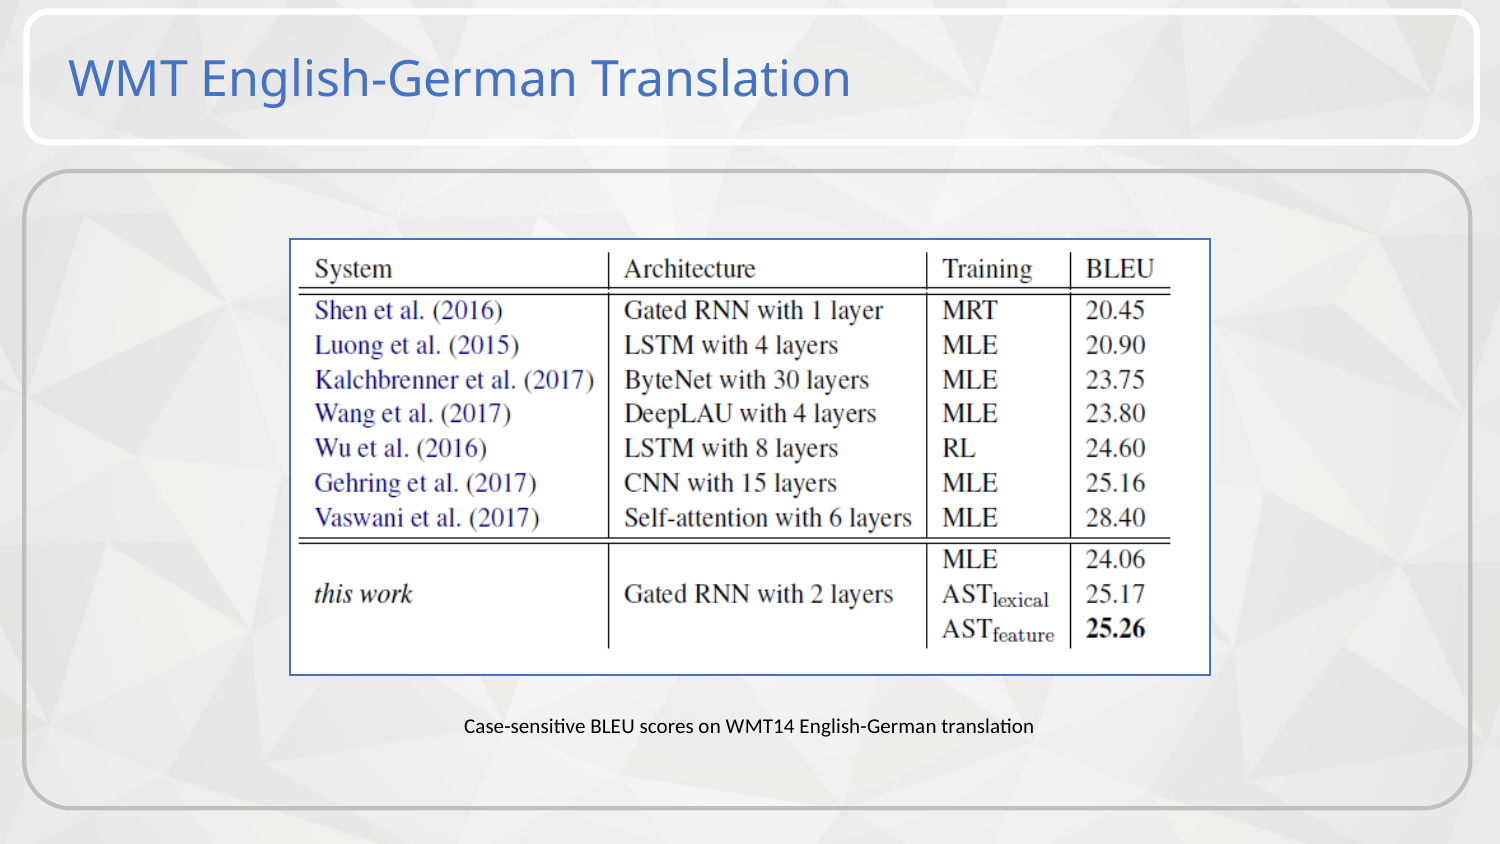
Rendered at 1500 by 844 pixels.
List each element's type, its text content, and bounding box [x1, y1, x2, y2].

picture [0, 0, 1500, 844]
text_box WMT English-German Translation [26, 11, 1477, 143]
text_box [24, 170, 1471, 809]
